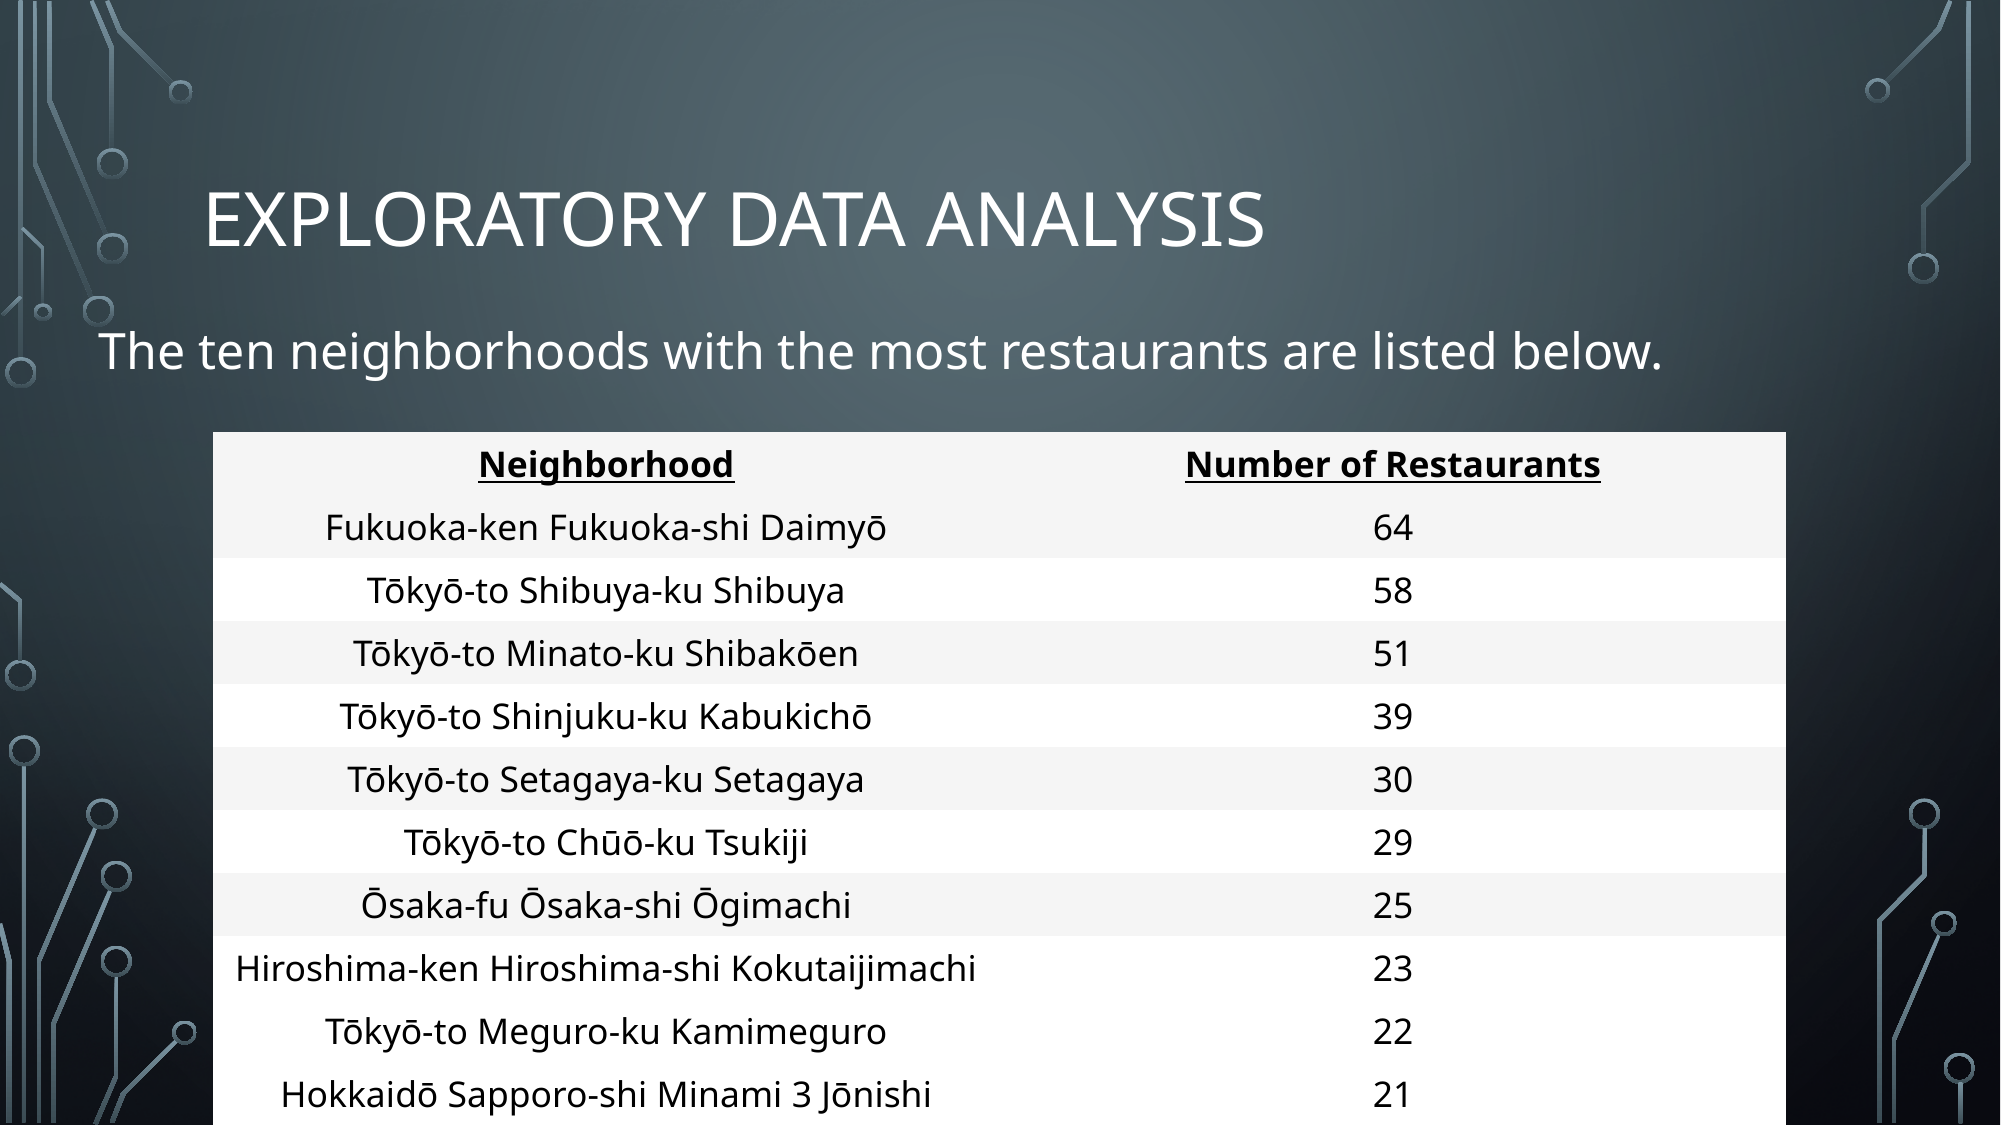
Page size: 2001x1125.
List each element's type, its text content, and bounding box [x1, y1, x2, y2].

table_header Number of Restaurants [1000, 432, 1786, 495]
table_cell Hiroshima-ken Hiroshima-shi Kokutaijimachi [213, 936, 1000, 999]
table_cell Ōsaka-fu Ōsaka-shi Ōgimachi [213, 873, 1000, 936]
table_cell Fukuoka-ken Fukuoka-shi Daimyō [213, 495, 1000, 558]
table_cell Tōkyō-to Shibuya-ku Shibuya [213, 558, 1000, 621]
table_cell 51 [1000, 621, 1786, 684]
table_cell Tōkyō-to Setagaya-ku Setagaya [213, 747, 1000, 810]
table_cell 21 [1000, 1062, 1786, 1125]
table_cell Tōkyō-to Minato-ku Shibakōen [213, 621, 1000, 684]
table_cell Hokkaidō Sapporo-shi Minami 3 Jōnishi [213, 1062, 1000, 1125]
table_cell Tōkyō-to Chūō-ku Tsukiji [213, 810, 1000, 873]
table_cell 29 [1000, 810, 1786, 873]
table_cell 64 [1000, 495, 1786, 558]
table_cell Tōkyō-to Shinjuku-ku Kabukichō [213, 684, 1000, 747]
table_cell Tōkyō-to Meguro-ku Kamimeguro [213, 999, 1000, 1062]
table_cell 25 [1000, 873, 1786, 936]
table_cell 39 [1000, 684, 1786, 747]
table_cell 30 [1000, 747, 1786, 810]
table_cell 58 [1000, 558, 1786, 621]
table_cell 22 [1000, 999, 1786, 1062]
table_cell 23 [1000, 936, 1786, 999]
text_box The ten neighborhoods with the most restaurants are listed below. [84, 312, 1680, 388]
table_header Neighborhood [213, 432, 1000, 495]
title Exploratory data analysis [187, 101, 1813, 344]
